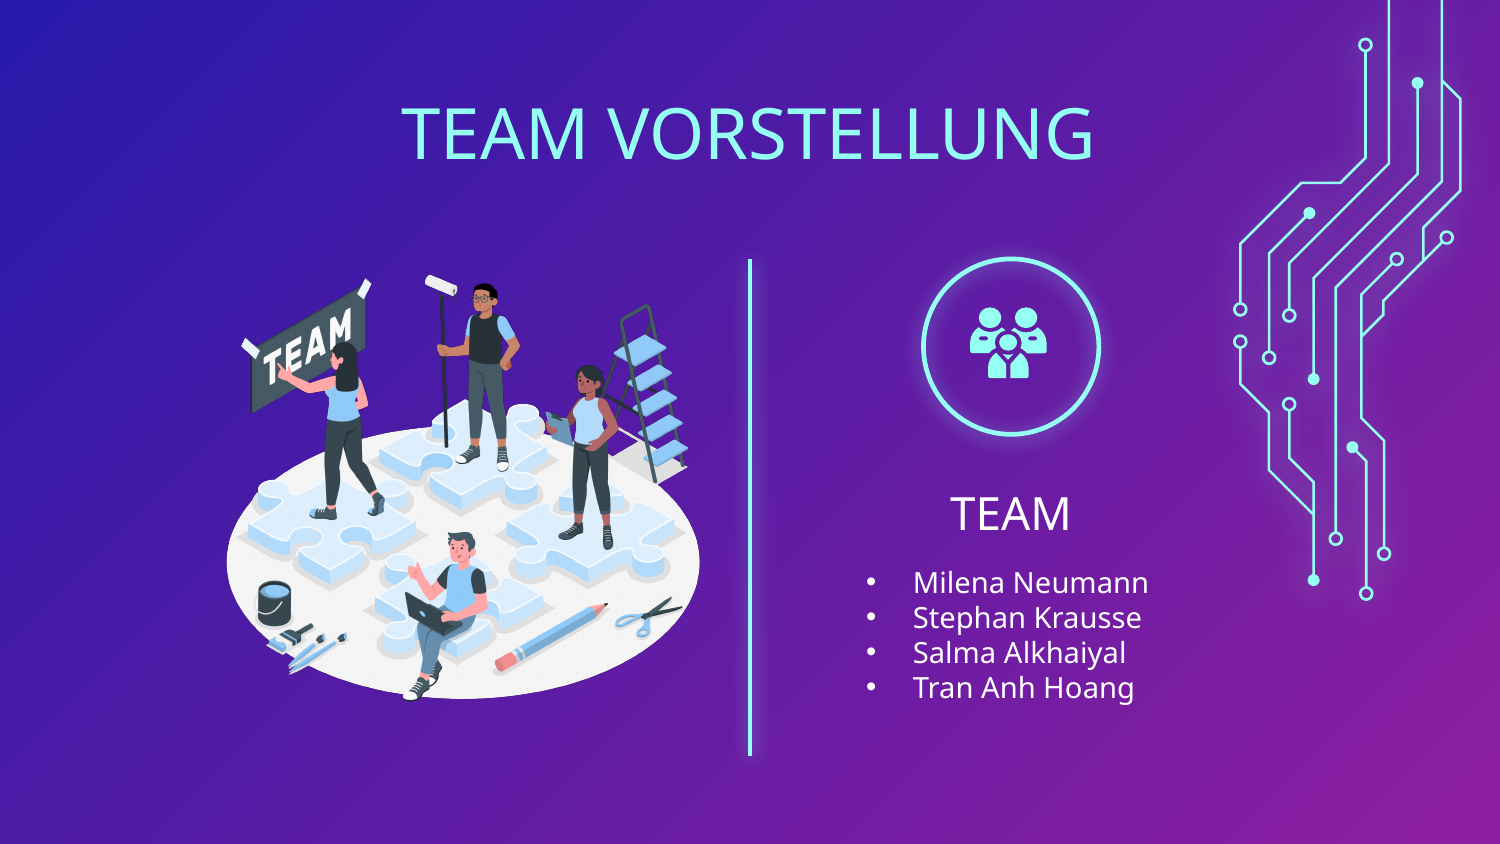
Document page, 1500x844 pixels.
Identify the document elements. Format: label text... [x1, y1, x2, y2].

text_box [923, 258, 1099, 435]
subtitle TEAM [815, 484, 1207, 542]
subtitle Milena Neumann Stephan Krausse Salma Alkhaiyal Tran Anh Hoang [865, 563, 1166, 710]
title TEAM VORSTELLUNG [116, 88, 1227, 183]
picture [222, 251, 704, 734]
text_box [969, 307, 1047, 379]
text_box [1232, 0, 1462, 602]
